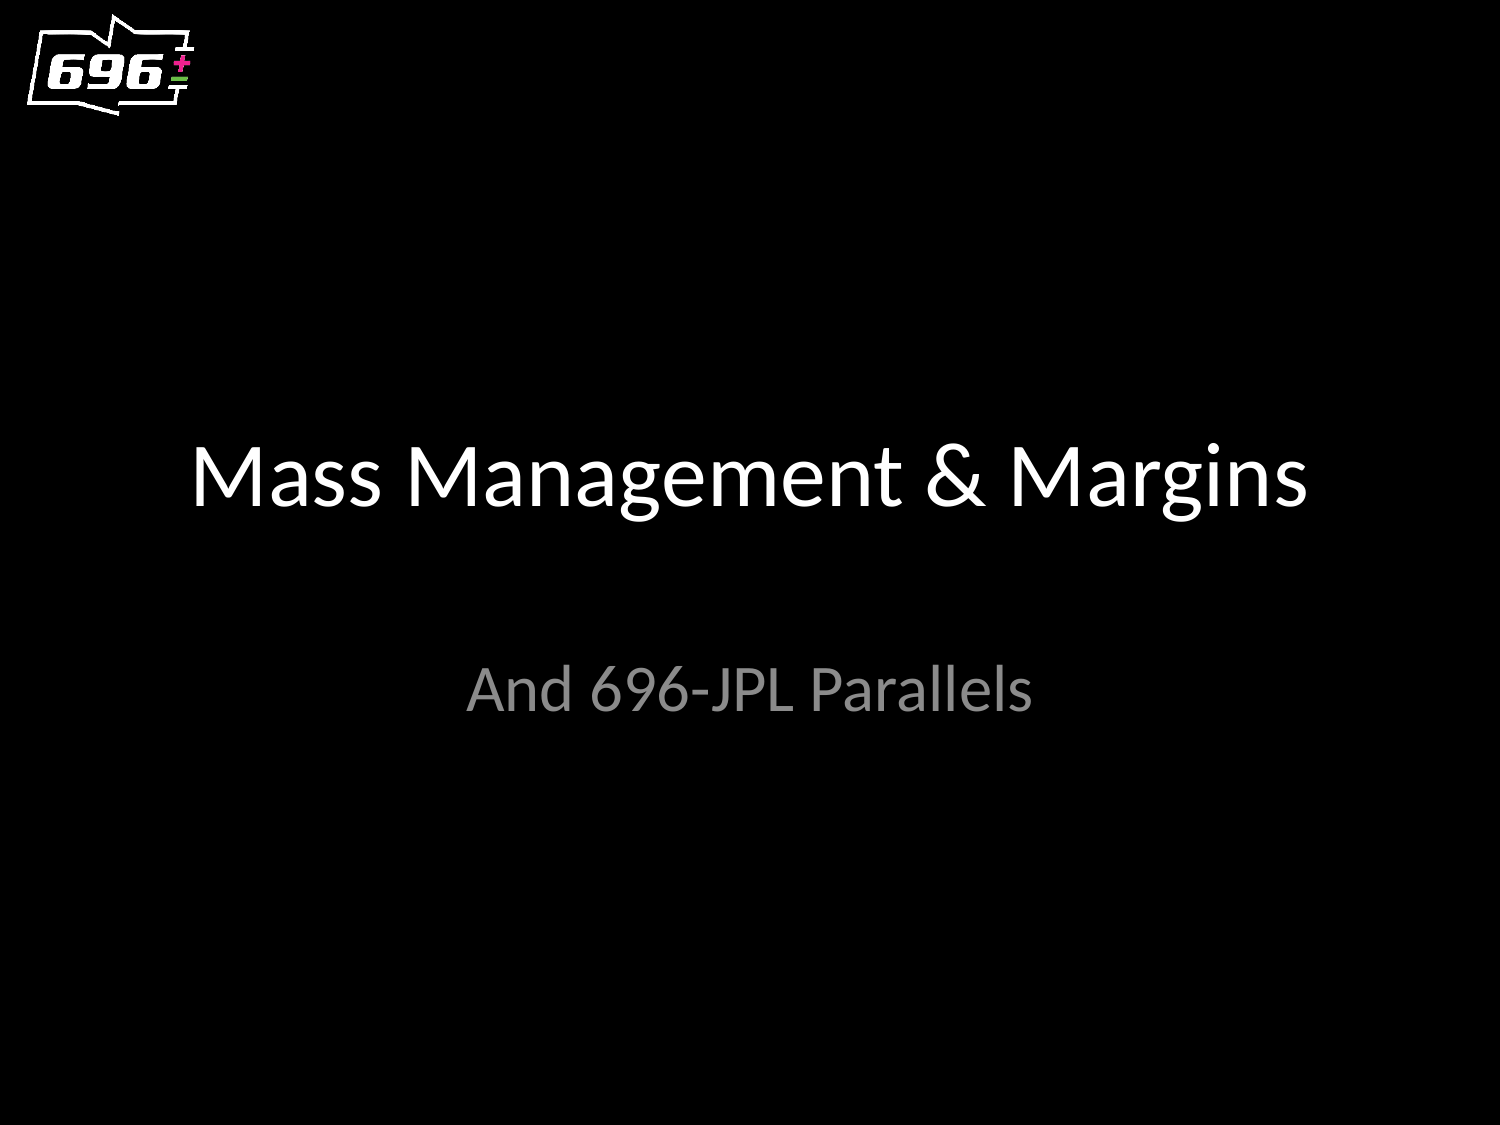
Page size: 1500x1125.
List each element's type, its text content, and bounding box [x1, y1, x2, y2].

picture [0, 5, 225, 132]
title Mass Management & Margins [112, 349, 1388, 591]
subtitle And 696-JPL Parallels [225, 637, 1275, 925]
